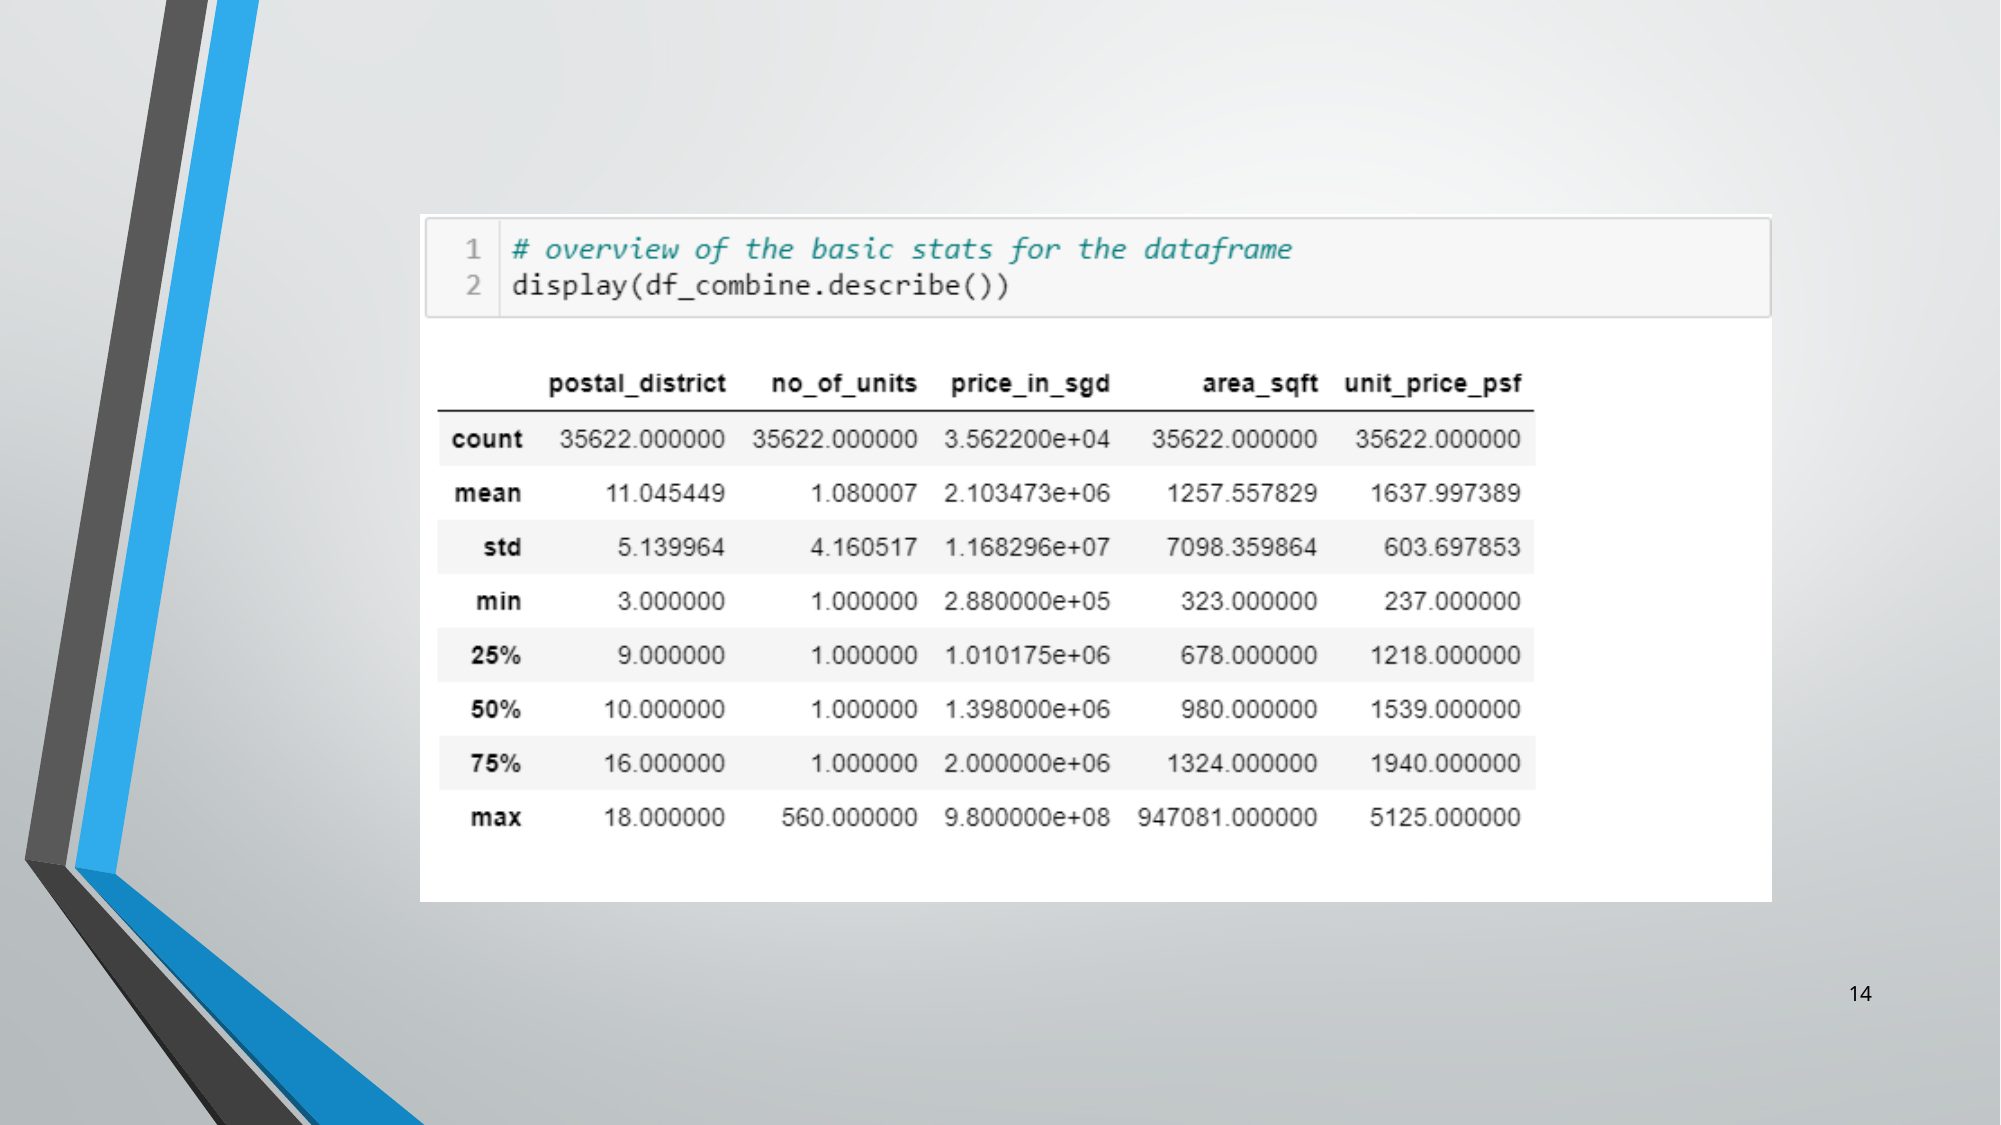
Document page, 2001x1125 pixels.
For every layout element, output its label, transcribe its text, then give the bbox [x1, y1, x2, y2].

picture [419, 213, 1772, 902]
slide_number 14 [1796, 965, 1887, 1025]
